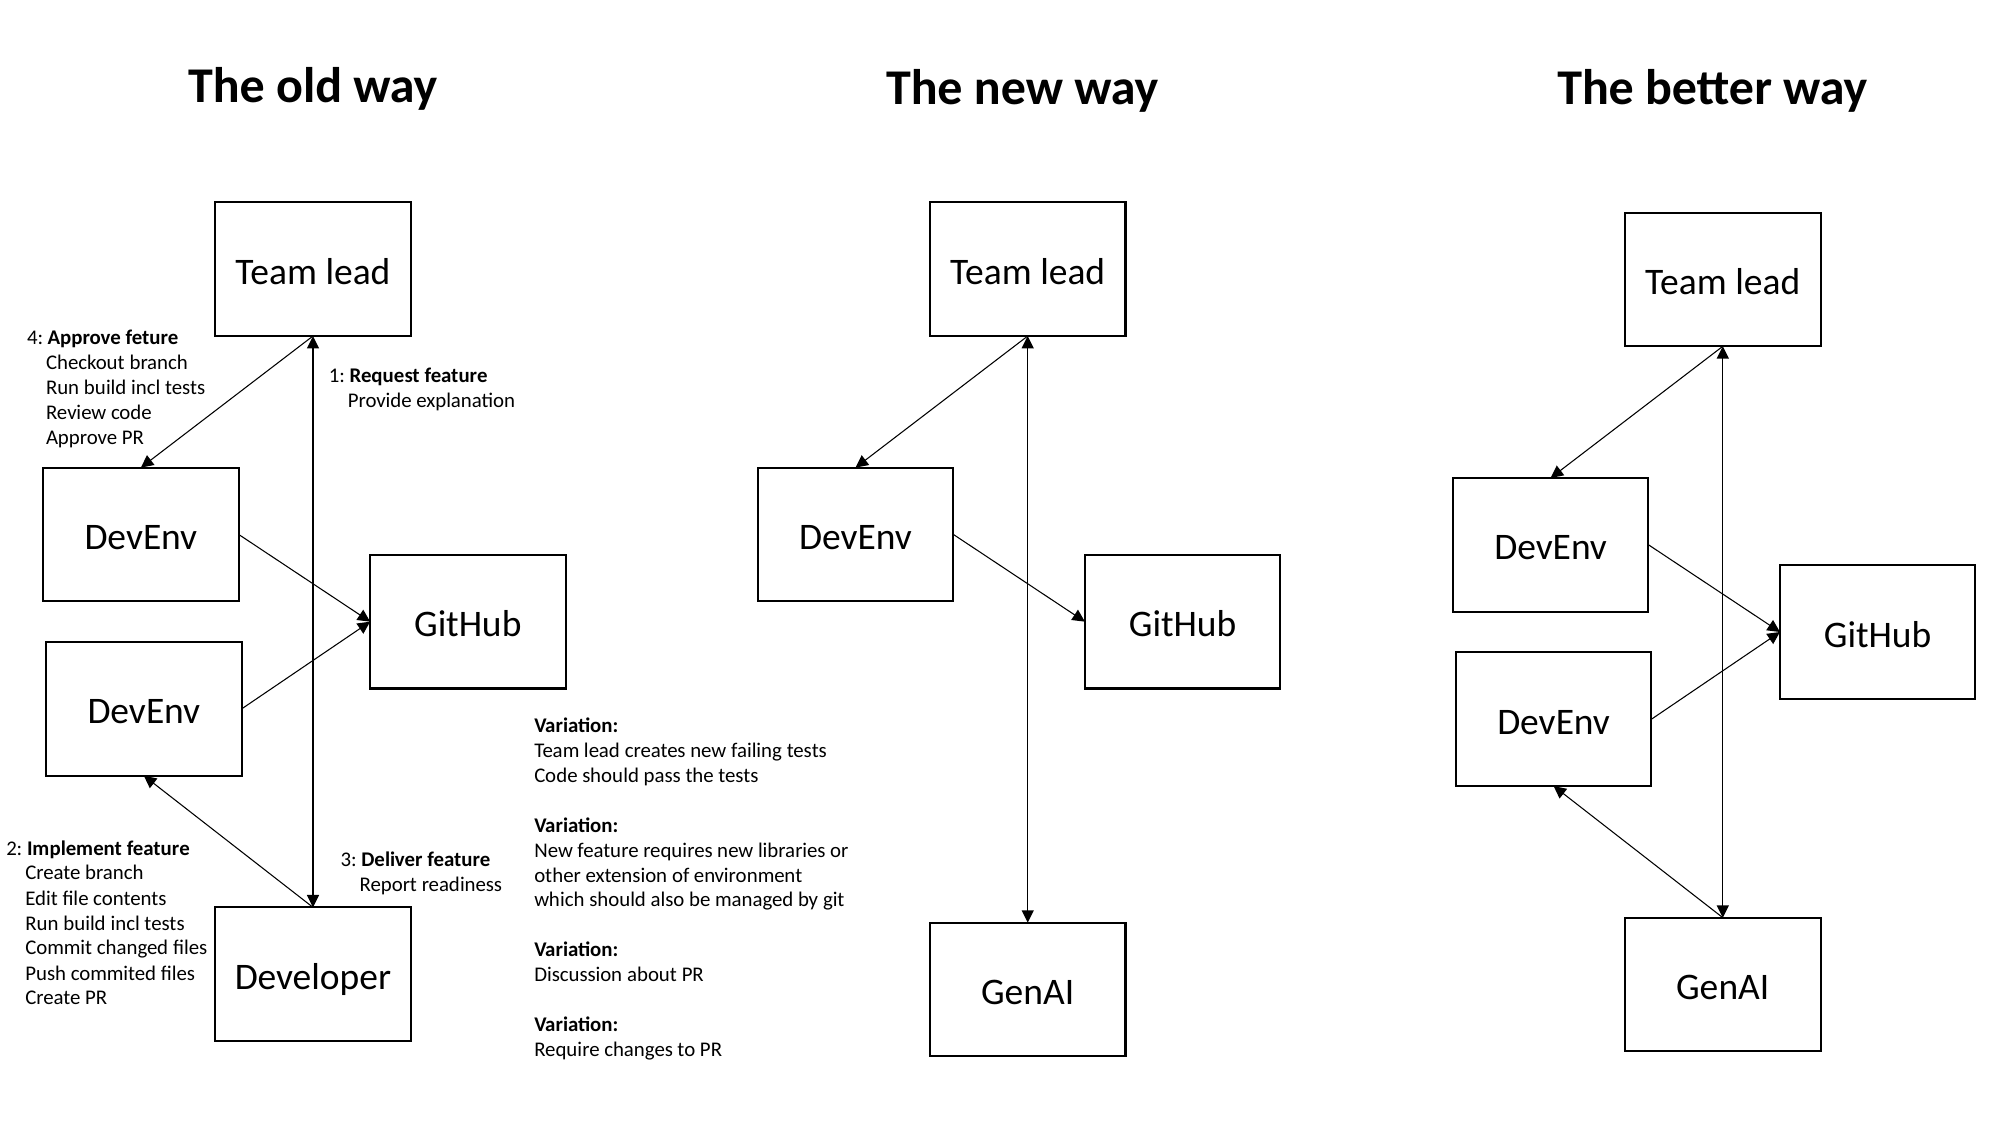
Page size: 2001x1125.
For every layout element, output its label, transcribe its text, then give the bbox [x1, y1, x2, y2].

text_box Team lead [1624, 212, 1822, 347]
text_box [1028, 534, 1085, 622]
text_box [953, 534, 1027, 622]
text_box GenAI [929, 922, 1127, 1057]
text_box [314, 534, 371, 621]
text_box The better way [1542, 47, 1883, 122]
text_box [241, 621, 371, 709]
text_box 4: Approve feture Checkout branch Run build incl tests Review code Approve PR [12, 316, 357, 456]
text_box GenAI [1624, 917, 1822, 1052]
text_box GitHub [371, 554, 567, 690]
text_box Variation: Team lead creates new failing tests Code should pass the tests Variation: New feature requires new libraries or other extension of environment which should also be managed by git Variation: Discussion about PR Variation: Require changes to PR [519, 703, 865, 1069]
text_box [1651, 631, 1780, 720]
text_box DevEnv [1455, 651, 1652, 787]
text_box DevEnv [757, 467, 954, 602]
text_box 1: Request feature Provide explanation [314, 354, 659, 420]
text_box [1648, 544, 1722, 632]
text_box 3: Deliver feature Report readiness [325, 838, 519, 903]
text_box DevEnv [45, 641, 243, 777]
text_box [140, 336, 313, 468]
text_box GitHub [1780, 564, 1976, 700]
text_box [1723, 544, 1780, 631]
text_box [1553, 786, 1723, 918]
text_box DevEnv [42, 467, 240, 602]
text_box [143, 775, 314, 908]
text_box GitHub [1084, 554, 1281, 690]
text_box Developer [214, 906, 412, 1042]
text_box Team lead [929, 201, 1127, 337]
text_box The old way [173, 45, 453, 120]
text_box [238, 534, 313, 622]
text_box The new way [871, 47, 1174, 122]
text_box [1550, 346, 1722, 478]
text_box 2: Implement feature Create branch Edit file contents Run build incl tests Commit changed files Push commited files Create PR [0, 826, 337, 1017]
text_box DevEnv [1452, 477, 1649, 613]
text_box Team lead [214, 201, 412, 337]
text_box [855, 336, 1027, 468]
